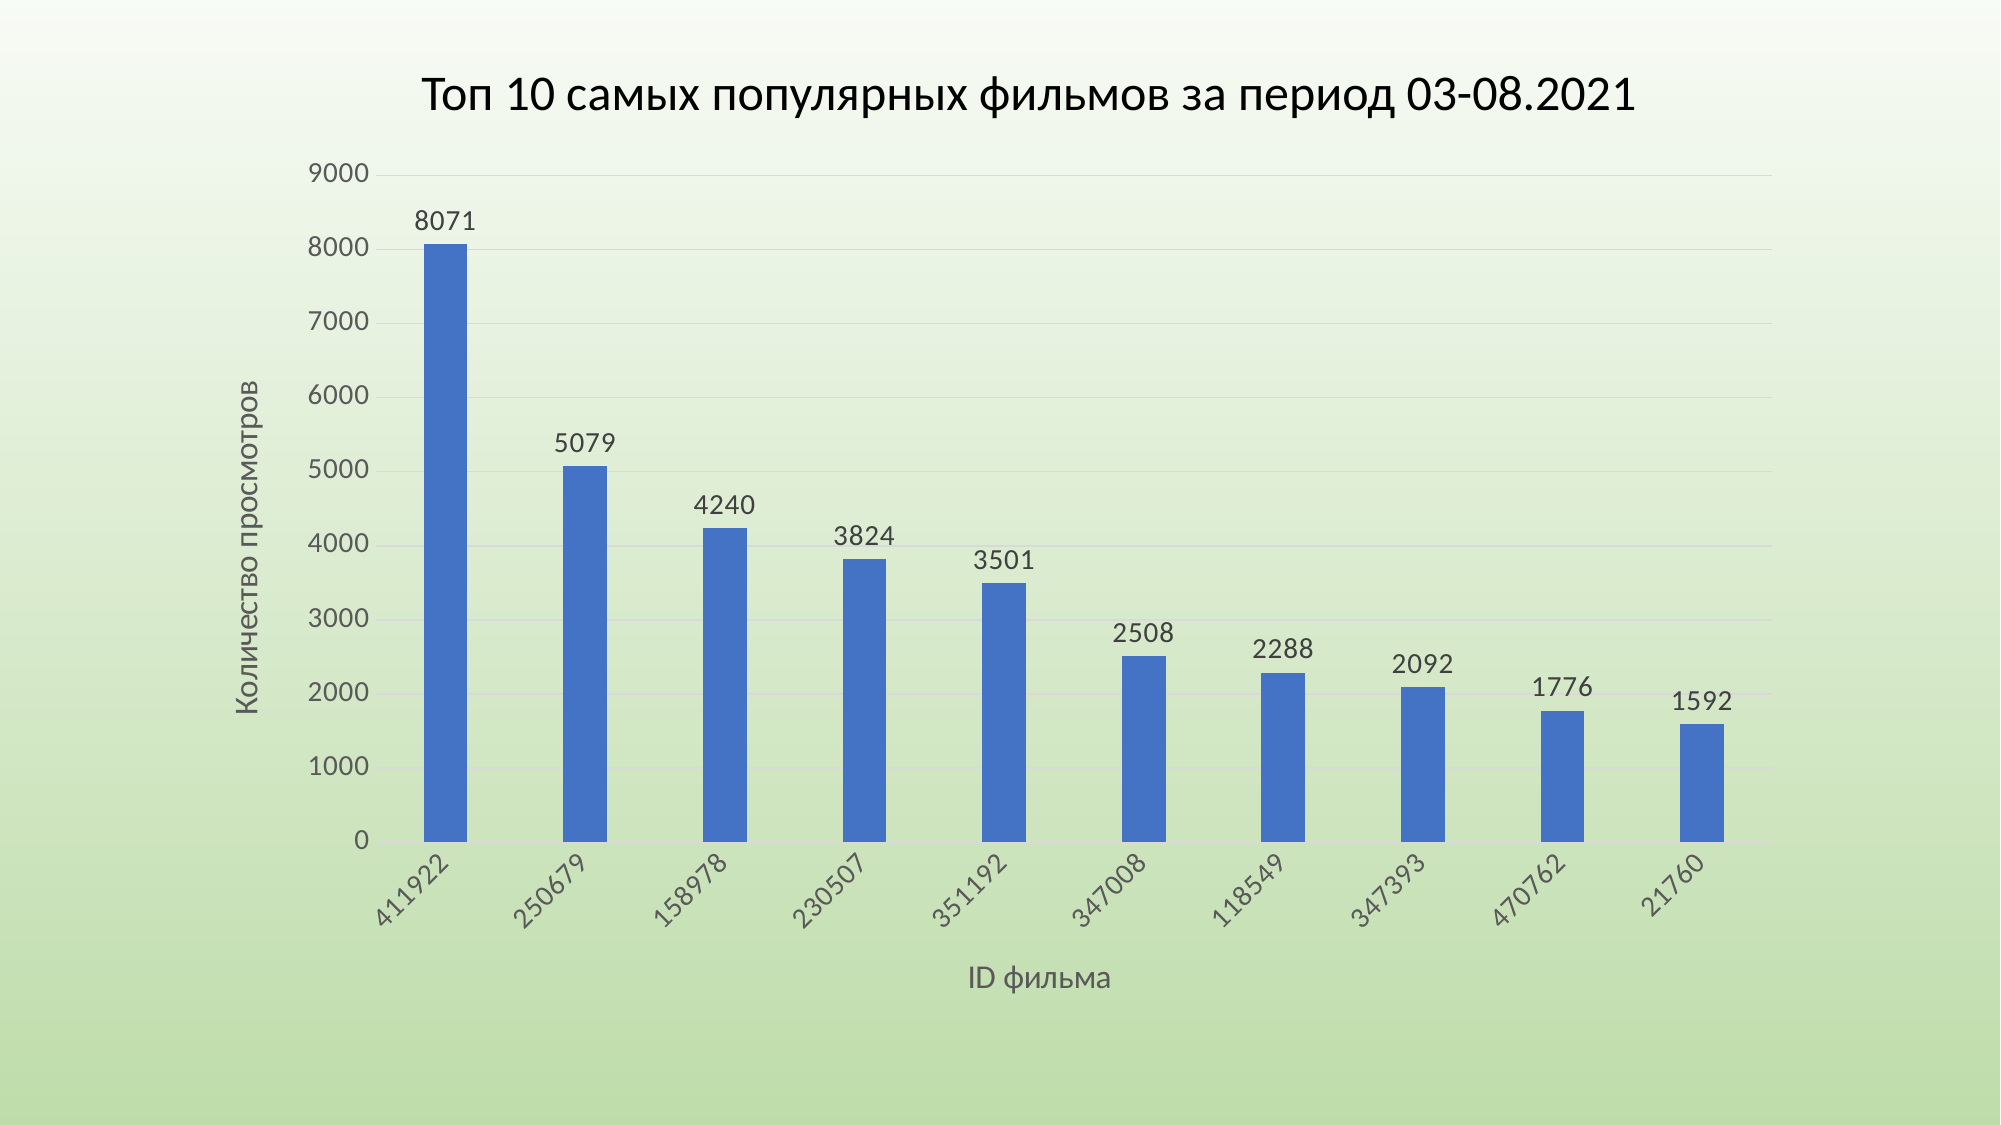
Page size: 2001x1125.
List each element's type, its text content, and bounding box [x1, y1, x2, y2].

chart [195, 142, 1805, 1031]
text_box Топ 10 самых популярных фильмов за период 03-08.2021 [406, 53, 1824, 173]
